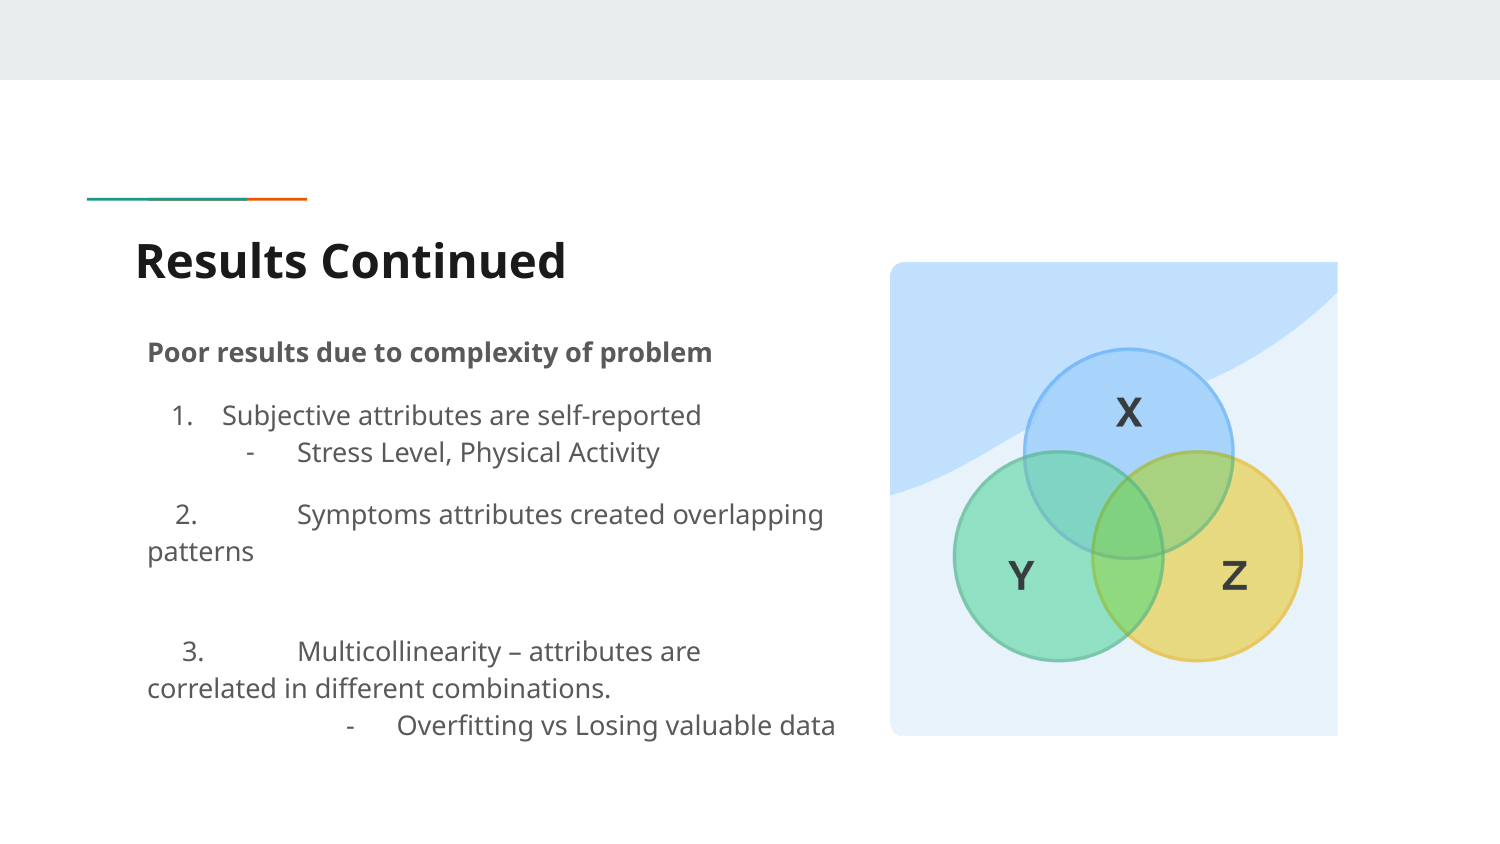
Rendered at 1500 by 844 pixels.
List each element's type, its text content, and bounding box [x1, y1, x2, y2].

list Poor results due to complexity of problem Subjective attributes are self-reported Stress Level, Physical Activity 2. Symptoms attributes created overlapping patterns 3. Multicollinearity – attributes are correlated in different combinations. - Overfitting vs Losing valuable data [132, 316, 853, 774]
picture [889, 262, 1338, 736]
title Results Continued [119, 216, 1381, 305]
